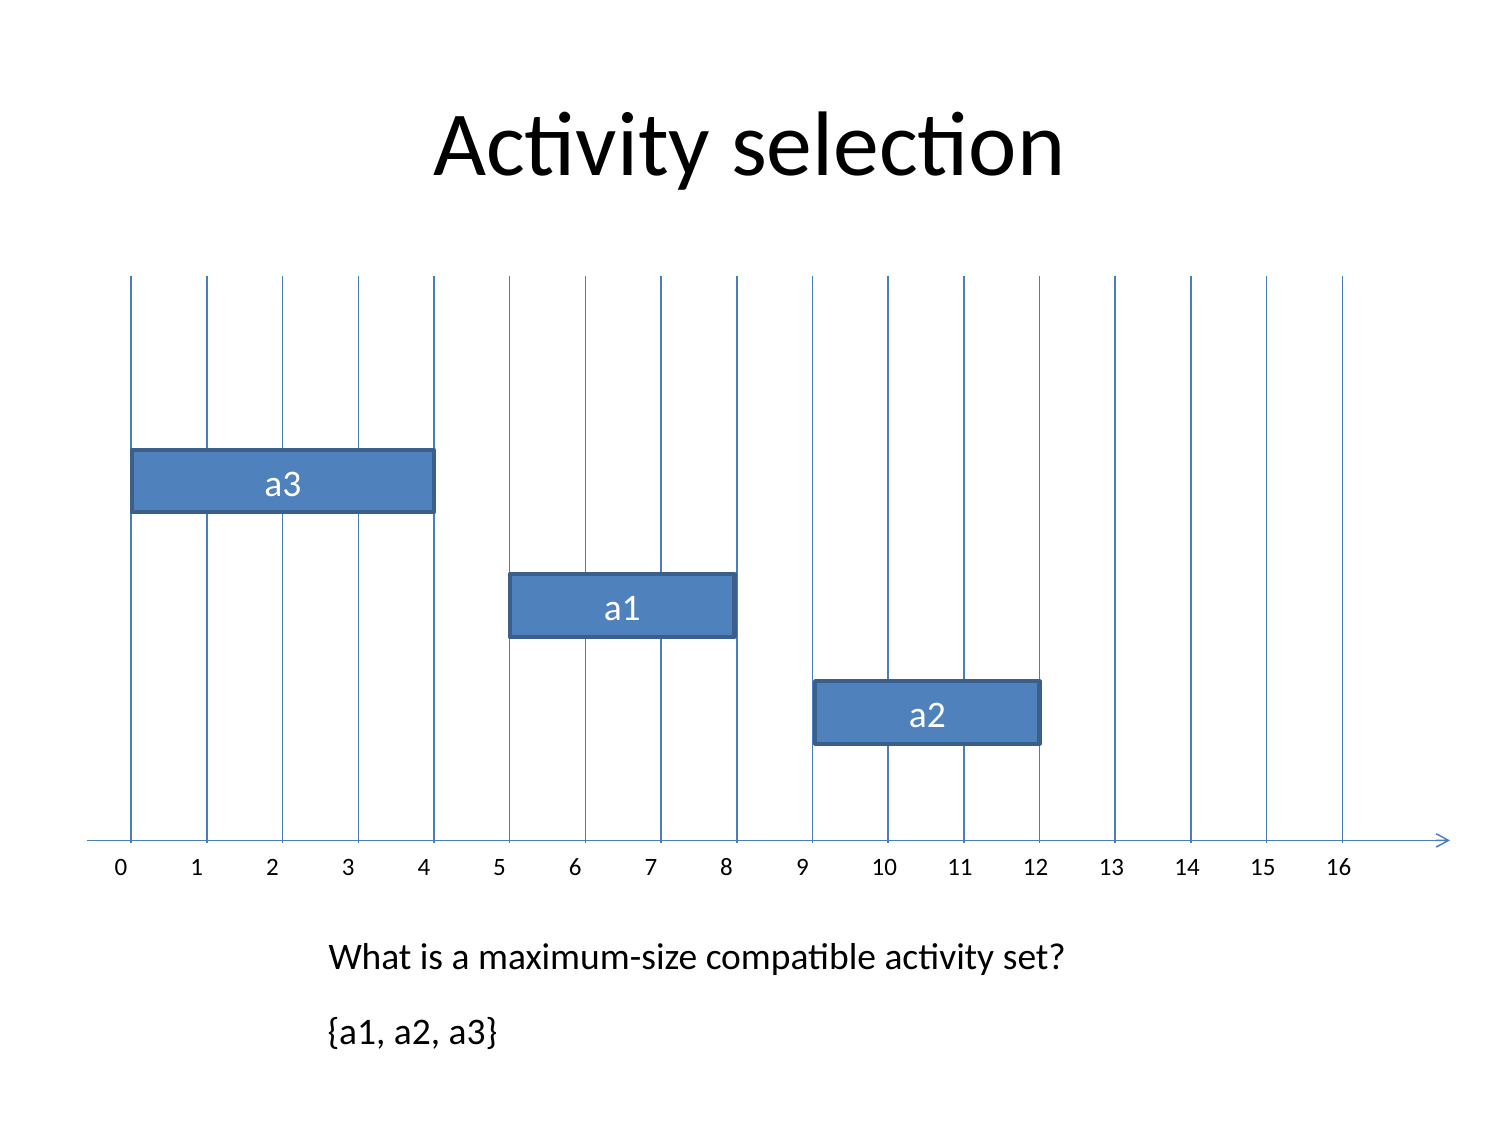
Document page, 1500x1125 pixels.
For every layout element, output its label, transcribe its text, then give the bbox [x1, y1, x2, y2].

title Activity selection [75, 45, 1425, 233]
text_box {a1, a2, a3} [312, 999, 1222, 1060]
text_box What is a maximum-size compatible activity set? [313, 924, 1223, 985]
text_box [87, 275, 1451, 876]
